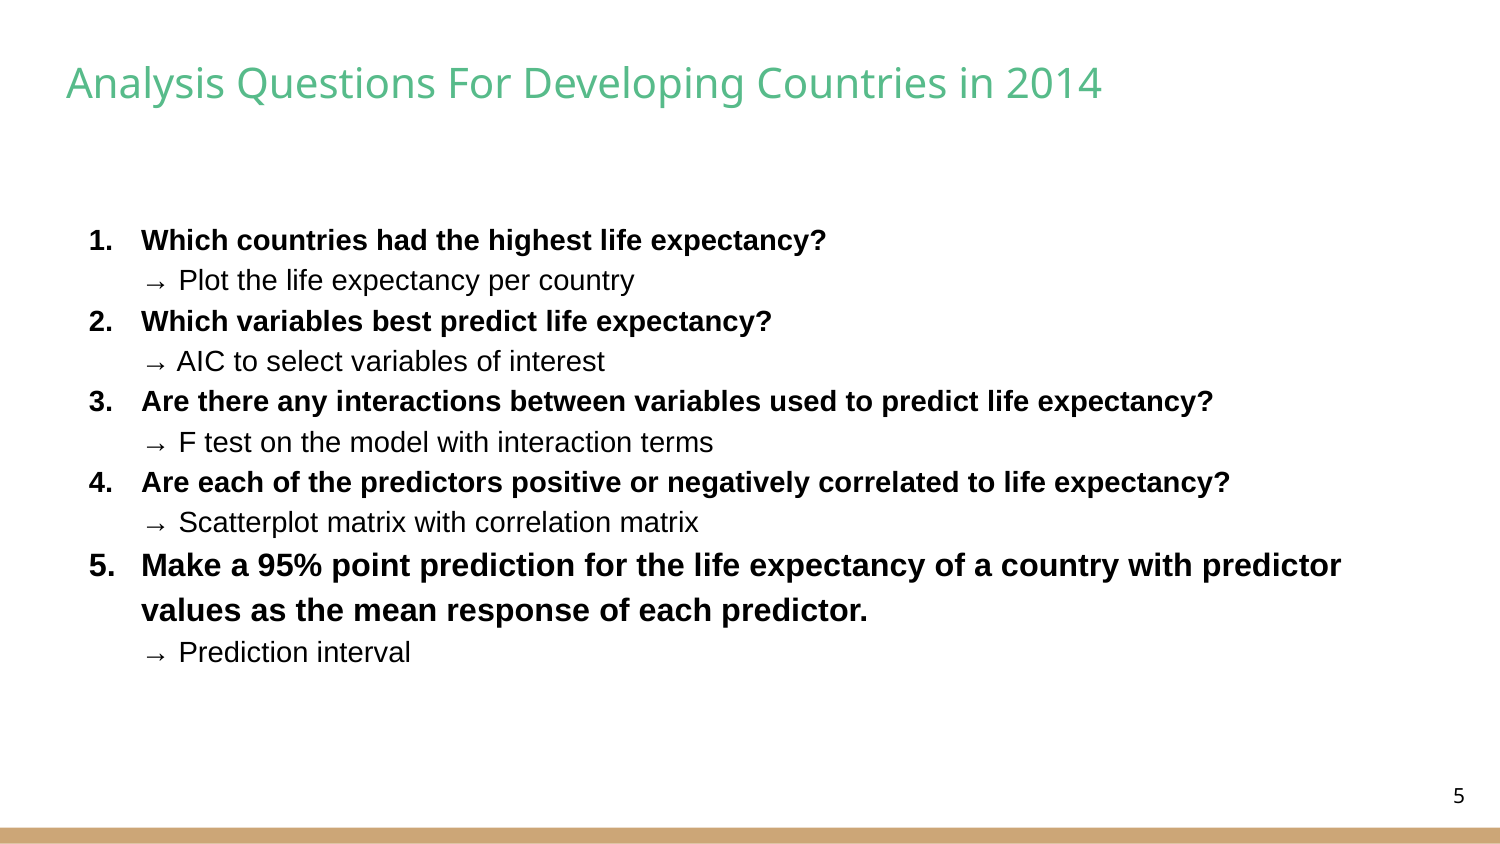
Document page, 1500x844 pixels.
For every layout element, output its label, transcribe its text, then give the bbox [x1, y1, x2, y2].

slide_number ‹#› [1389, 764, 1480, 830]
list Which countries had the highest life expectancy? → Plot the life expectancy per country Which variables best predict life expectancy? → AIC to select variables of interest Are there any interactions between variables used to predict life expectancy? → F test on the model with interaction terms Are each of the predictors positive or negatively correlated to life expectancy? → Scatterplot matrix with correlation matrix Make a 95% point prediction for the life expectancy of a country with predictor values as the mean response of each predictor. → Prediction interval [51, 200, 1449, 752]
title Analysis Questions For Developing Countries in 2014 [51, 51, 1449, 123]
